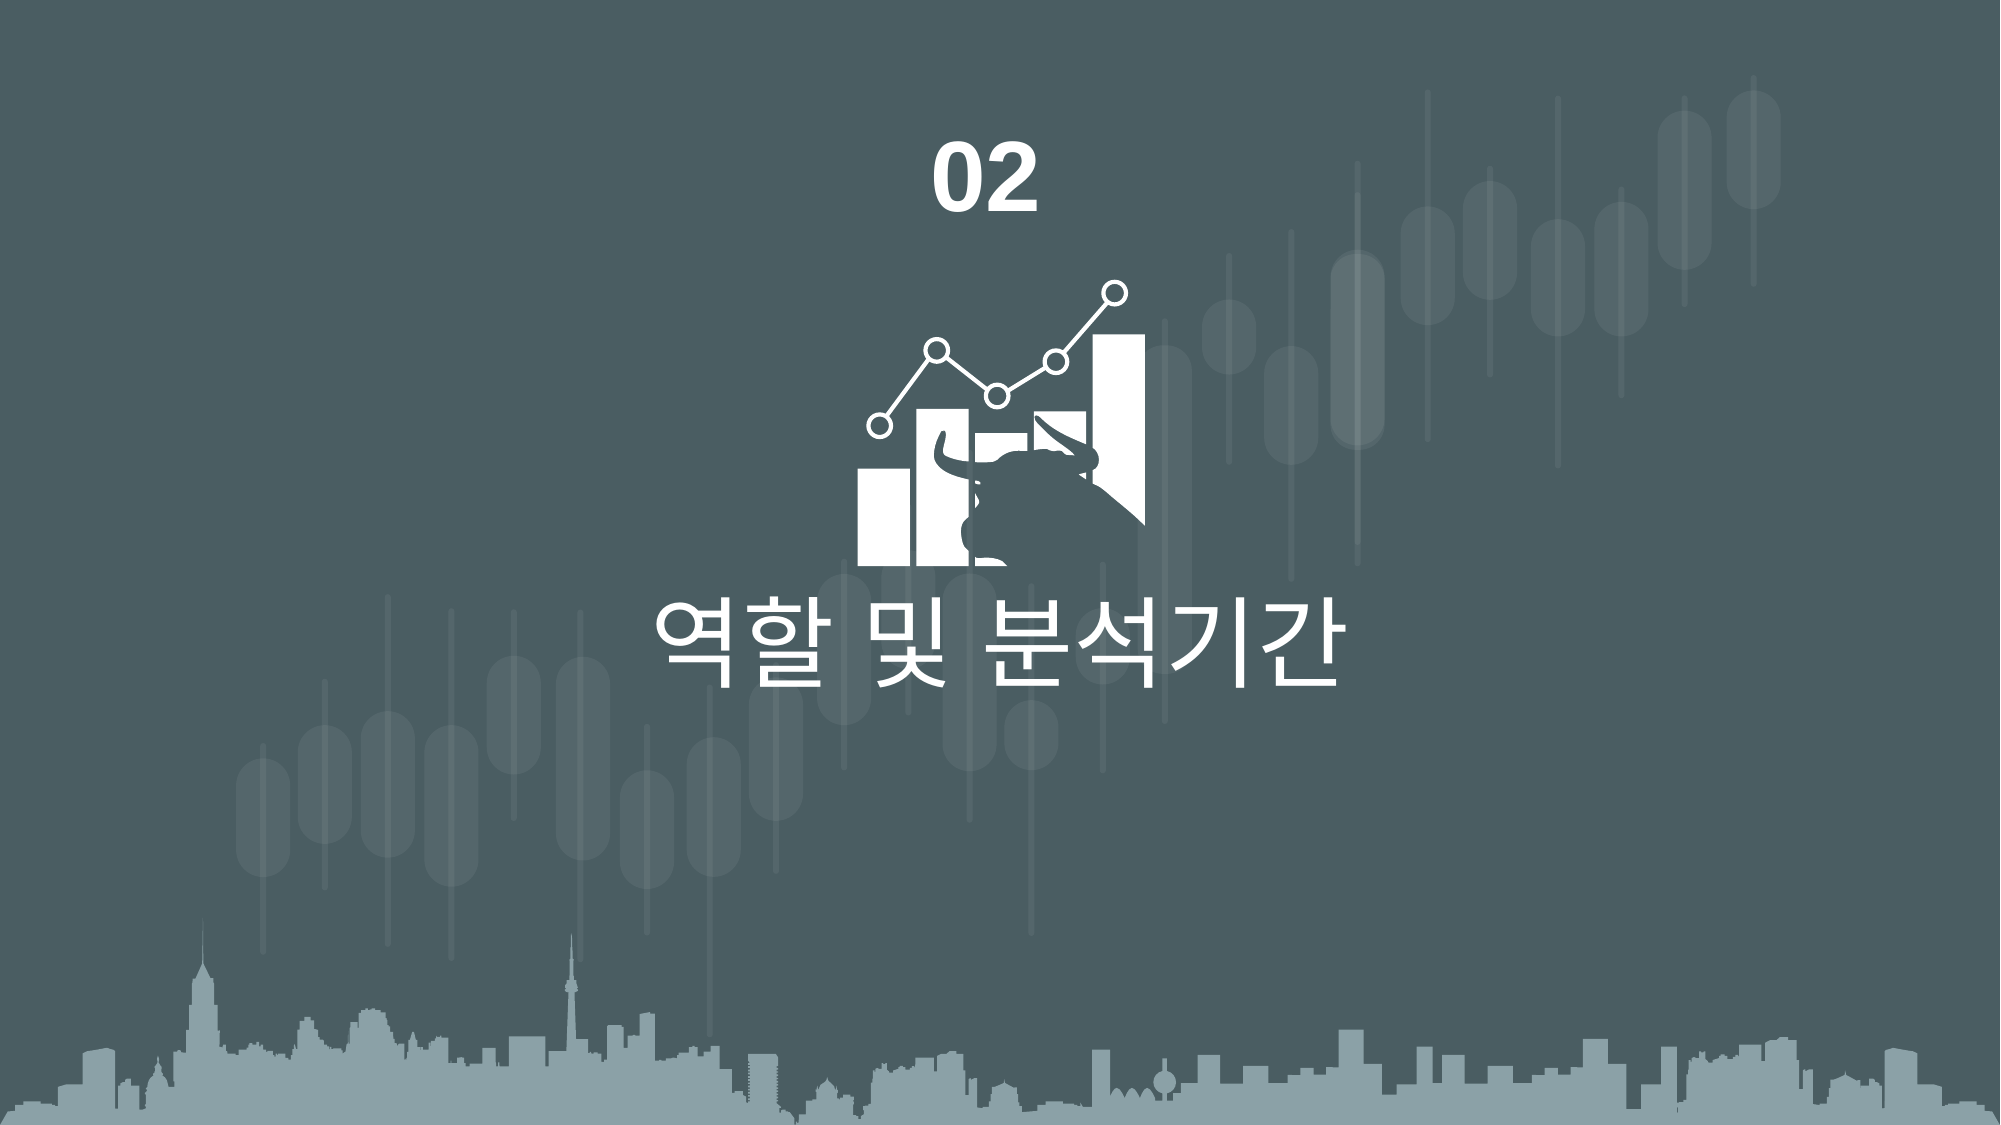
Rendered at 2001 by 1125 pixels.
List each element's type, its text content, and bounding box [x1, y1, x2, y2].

text_box 02 [673, 103, 1299, 239]
text_box [1078, 472, 1087, 480]
text_box 역할 및 분석기간 [421, 572, 1579, 708]
text_box [975, 556, 1008, 567]
text_box [857, 468, 910, 567]
text_box [1033, 446, 1075, 456]
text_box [0, 917, 2000, 1125]
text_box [868, 281, 1127, 438]
text_box [975, 493, 980, 509]
text_box [1092, 334, 1145, 526]
text_box [916, 446, 969, 567]
text_box [975, 446, 1028, 463]
